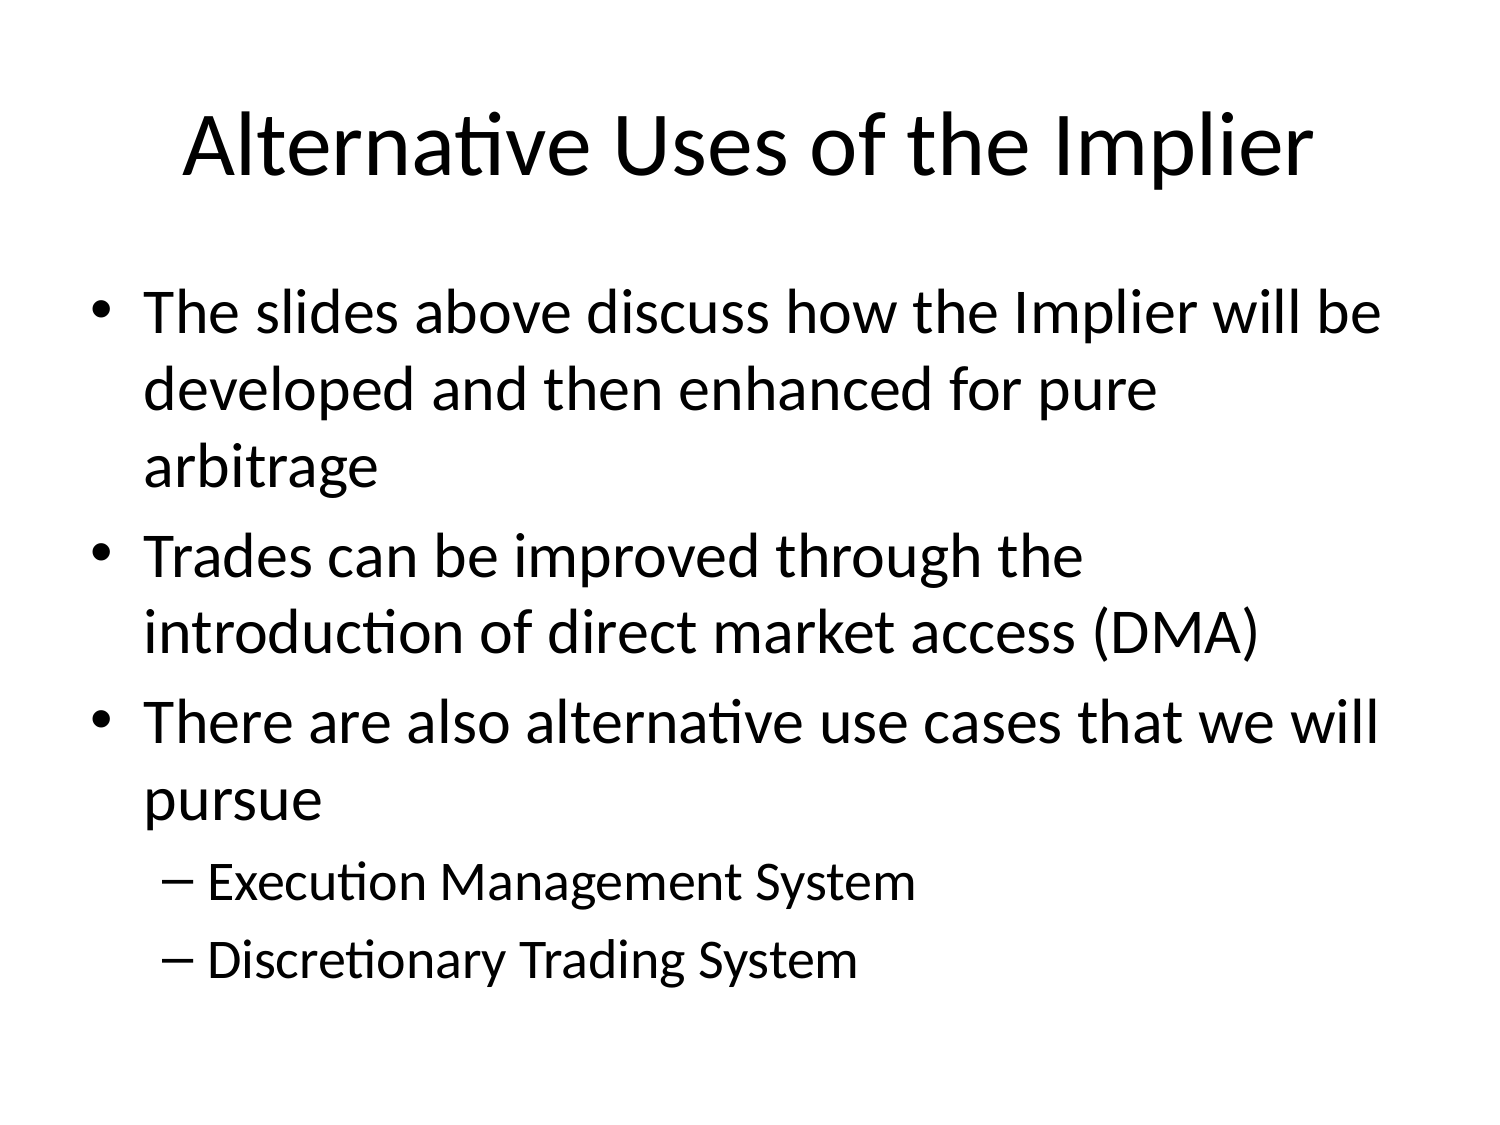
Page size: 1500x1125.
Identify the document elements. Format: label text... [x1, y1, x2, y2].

list The slides above discuss how the Implier will be developed and then enhanced for pure arbitrage Trades can be improved through the introduction of direct market access (DMA) There are also alternative use cases that we will pursue Execution Management System Discretionary Trading System [75, 262, 1425, 1005]
title Alternative Uses of the Implier [75, 45, 1425, 233]
